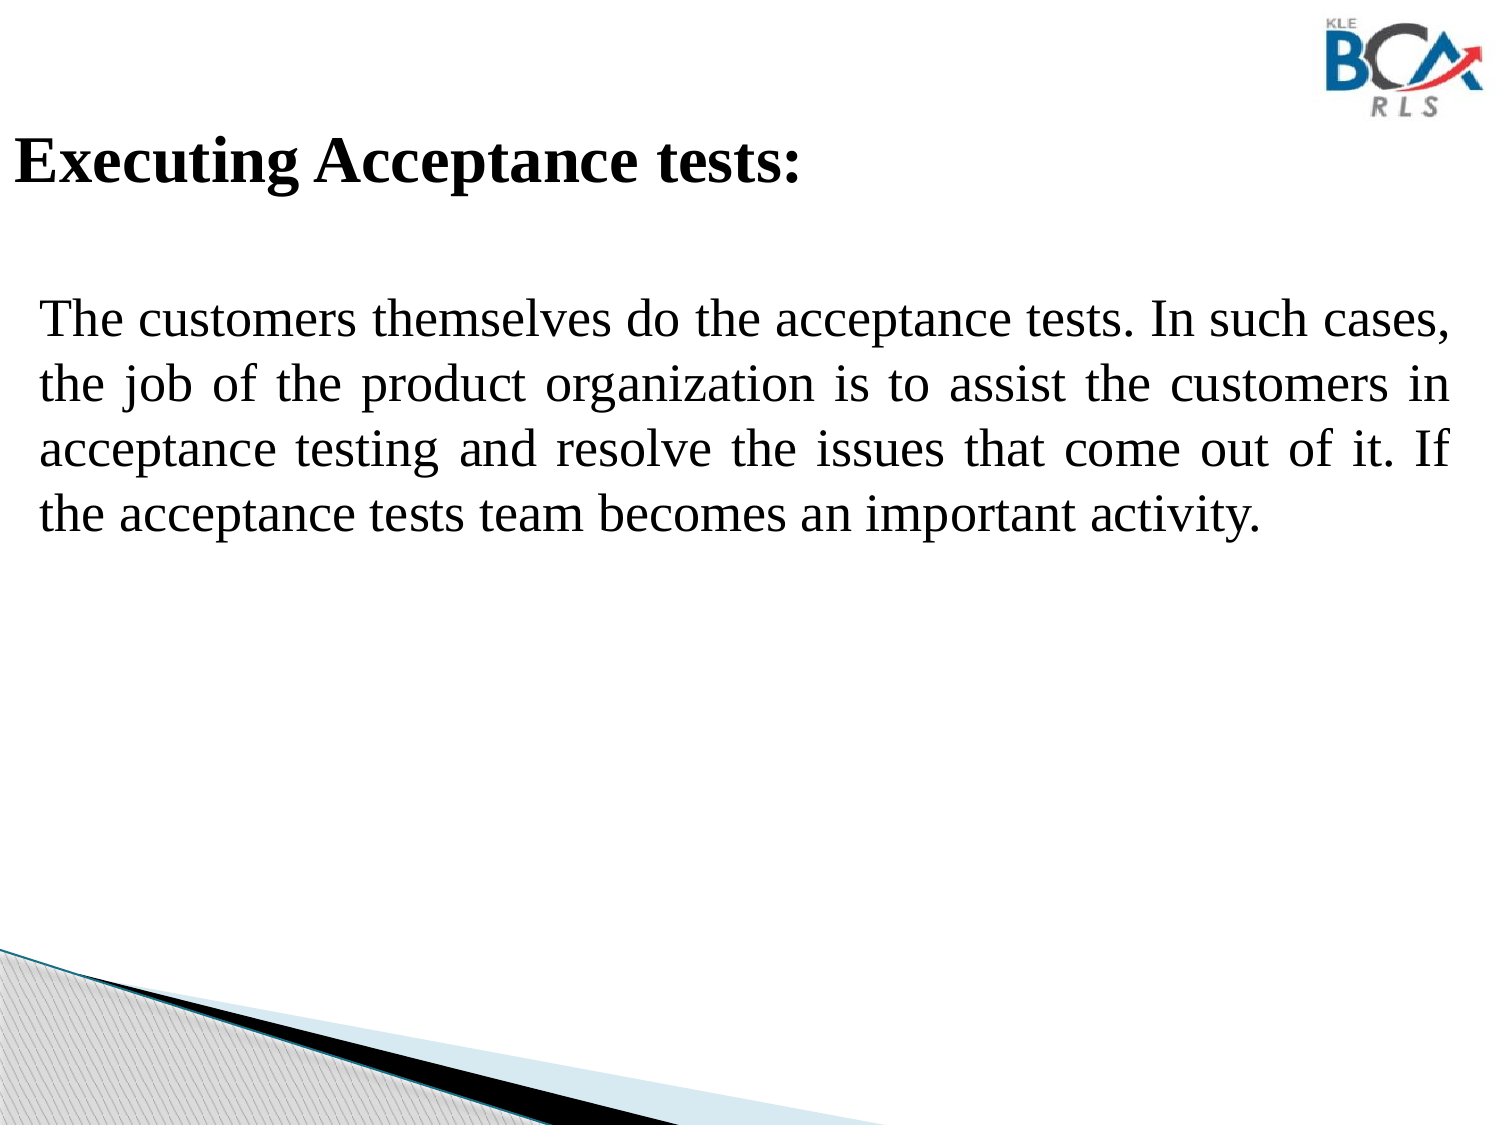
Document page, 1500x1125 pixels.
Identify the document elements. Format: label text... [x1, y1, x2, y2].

picture [1312, 12, 1500, 126]
text_box Executing Acceptance tests: [0, 135, 1275, 211]
text_box The customers themselves do the acceptance tests. In such cases, the job of the product organization is to assist the customers in acceptance testing and resolve the issues that come out of it. If the acceptance tests team becomes an important activity. [24, 275, 1468, 1025]
